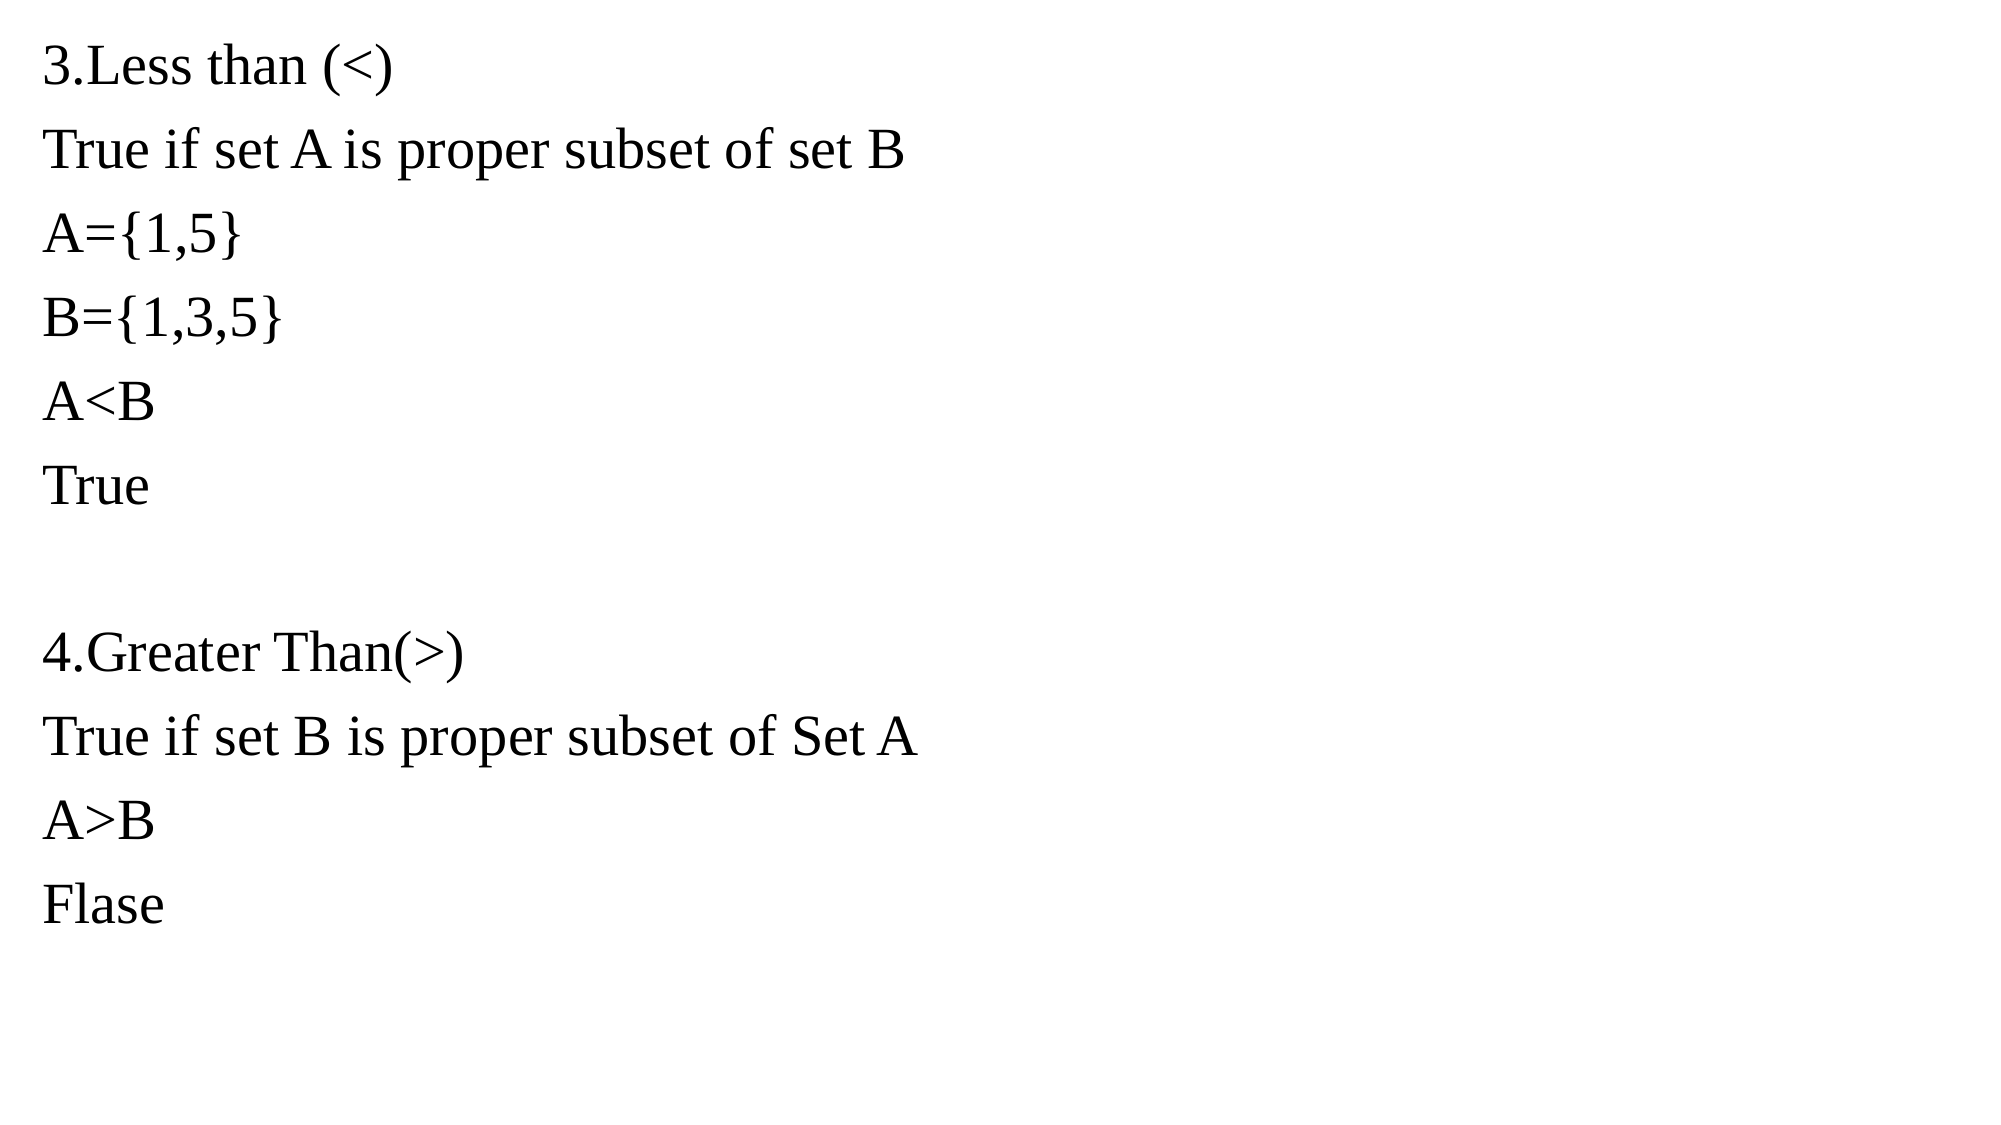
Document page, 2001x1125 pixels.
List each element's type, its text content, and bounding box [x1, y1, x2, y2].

list 3.Less than (<) True if set A is proper subset of set B A={1,5} B={1,3,5} A<B True 4.Greater Than(>) True if set B is proper subset of Set A A>B Flase [27, 27, 1971, 1094]
